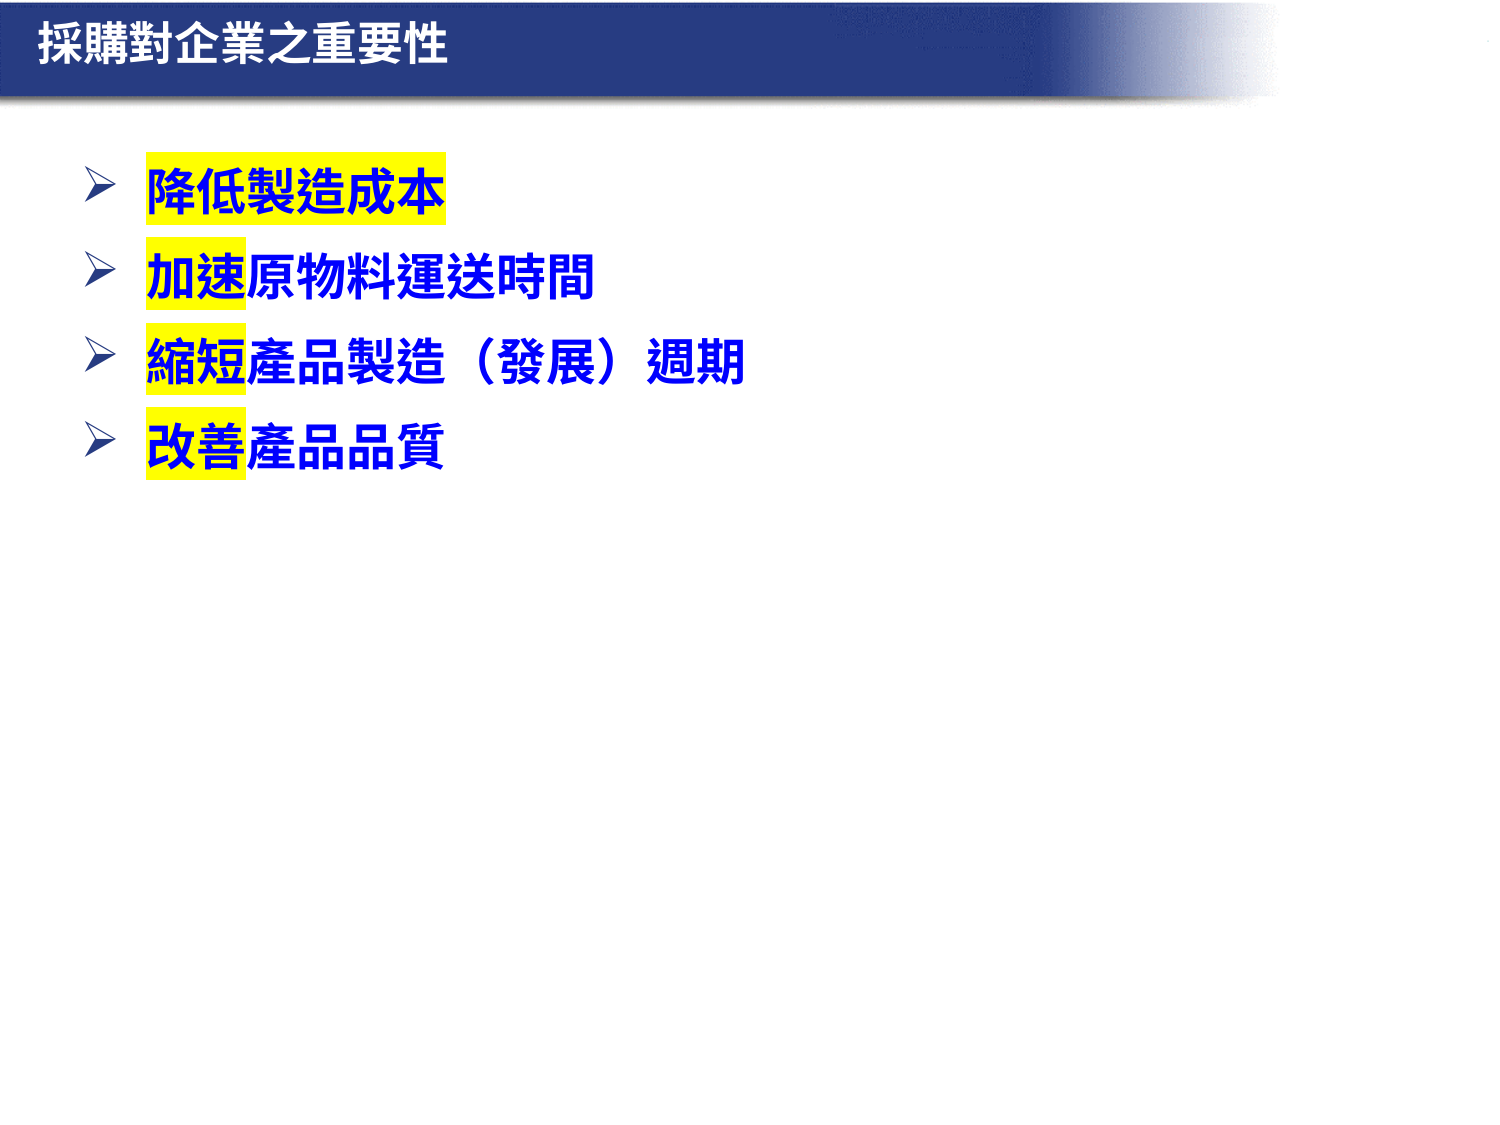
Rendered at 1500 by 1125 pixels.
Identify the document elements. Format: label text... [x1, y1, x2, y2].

title 採購對企業之重要性 [37, 0, 1163, 93]
list 降低製造成本 加速原物料運送時間 縮短產品製造（發展）週期 改善產品品質 [80, 160, 1381, 856]
picture [0, 0, 1500, 114]
